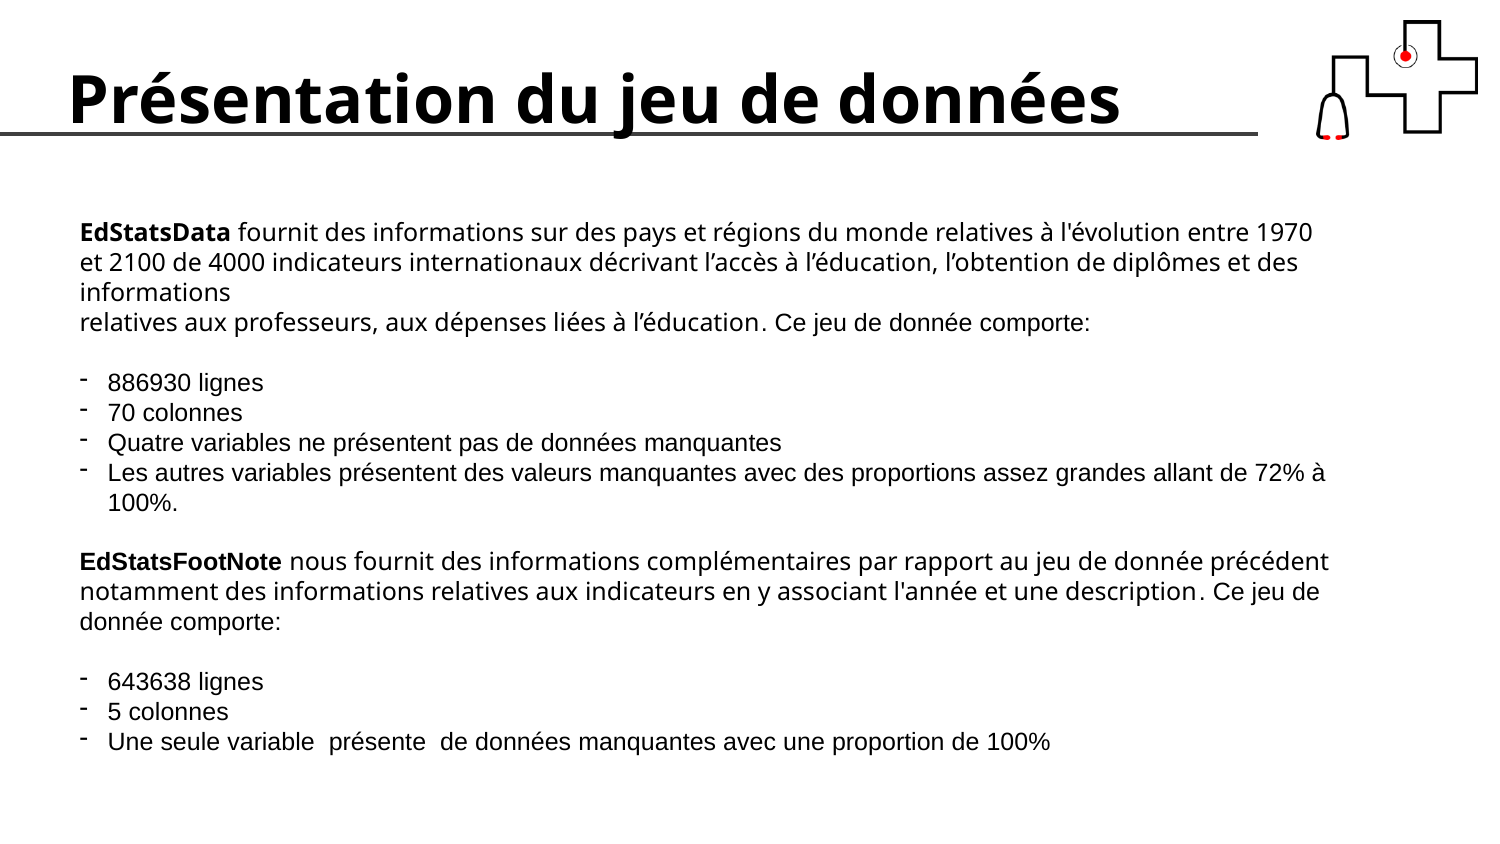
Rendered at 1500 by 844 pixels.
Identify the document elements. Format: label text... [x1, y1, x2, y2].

list Présentation du jeu de données [53, 20, 1223, 174]
text_box EdStatsData fournit des informations sur des pays et régions du monde relatives à l'évolution entre 1970 et 2100 de 4000 indicateurs internationaux décrivant l’accès à l’éducation, l’obtention de diplômes et des informations relatives aux professeurs, aux dépenses liées à l’éducation. Ce jeu de donnée comporte: 886930 lignes 70 colonnes Quatre variables ne présentent pas de données manquantes Les autres variables présentent des valeurs manquantes avec des proportions assez grandes allant de 72% à 100%. EdStatsFootNote nous fournit des informations complémentaires par rapport au jeu de donnée précédent notamment des informations relatives aux indicateurs en y associant l'année et une description. Ce jeu de donnée comporte: 643638 lignes 5 colonnes Une seule variable présente de données manquantes avec une proportion de 100% [64, 209, 1353, 823]
picture [1316, 20, 1478, 140]
